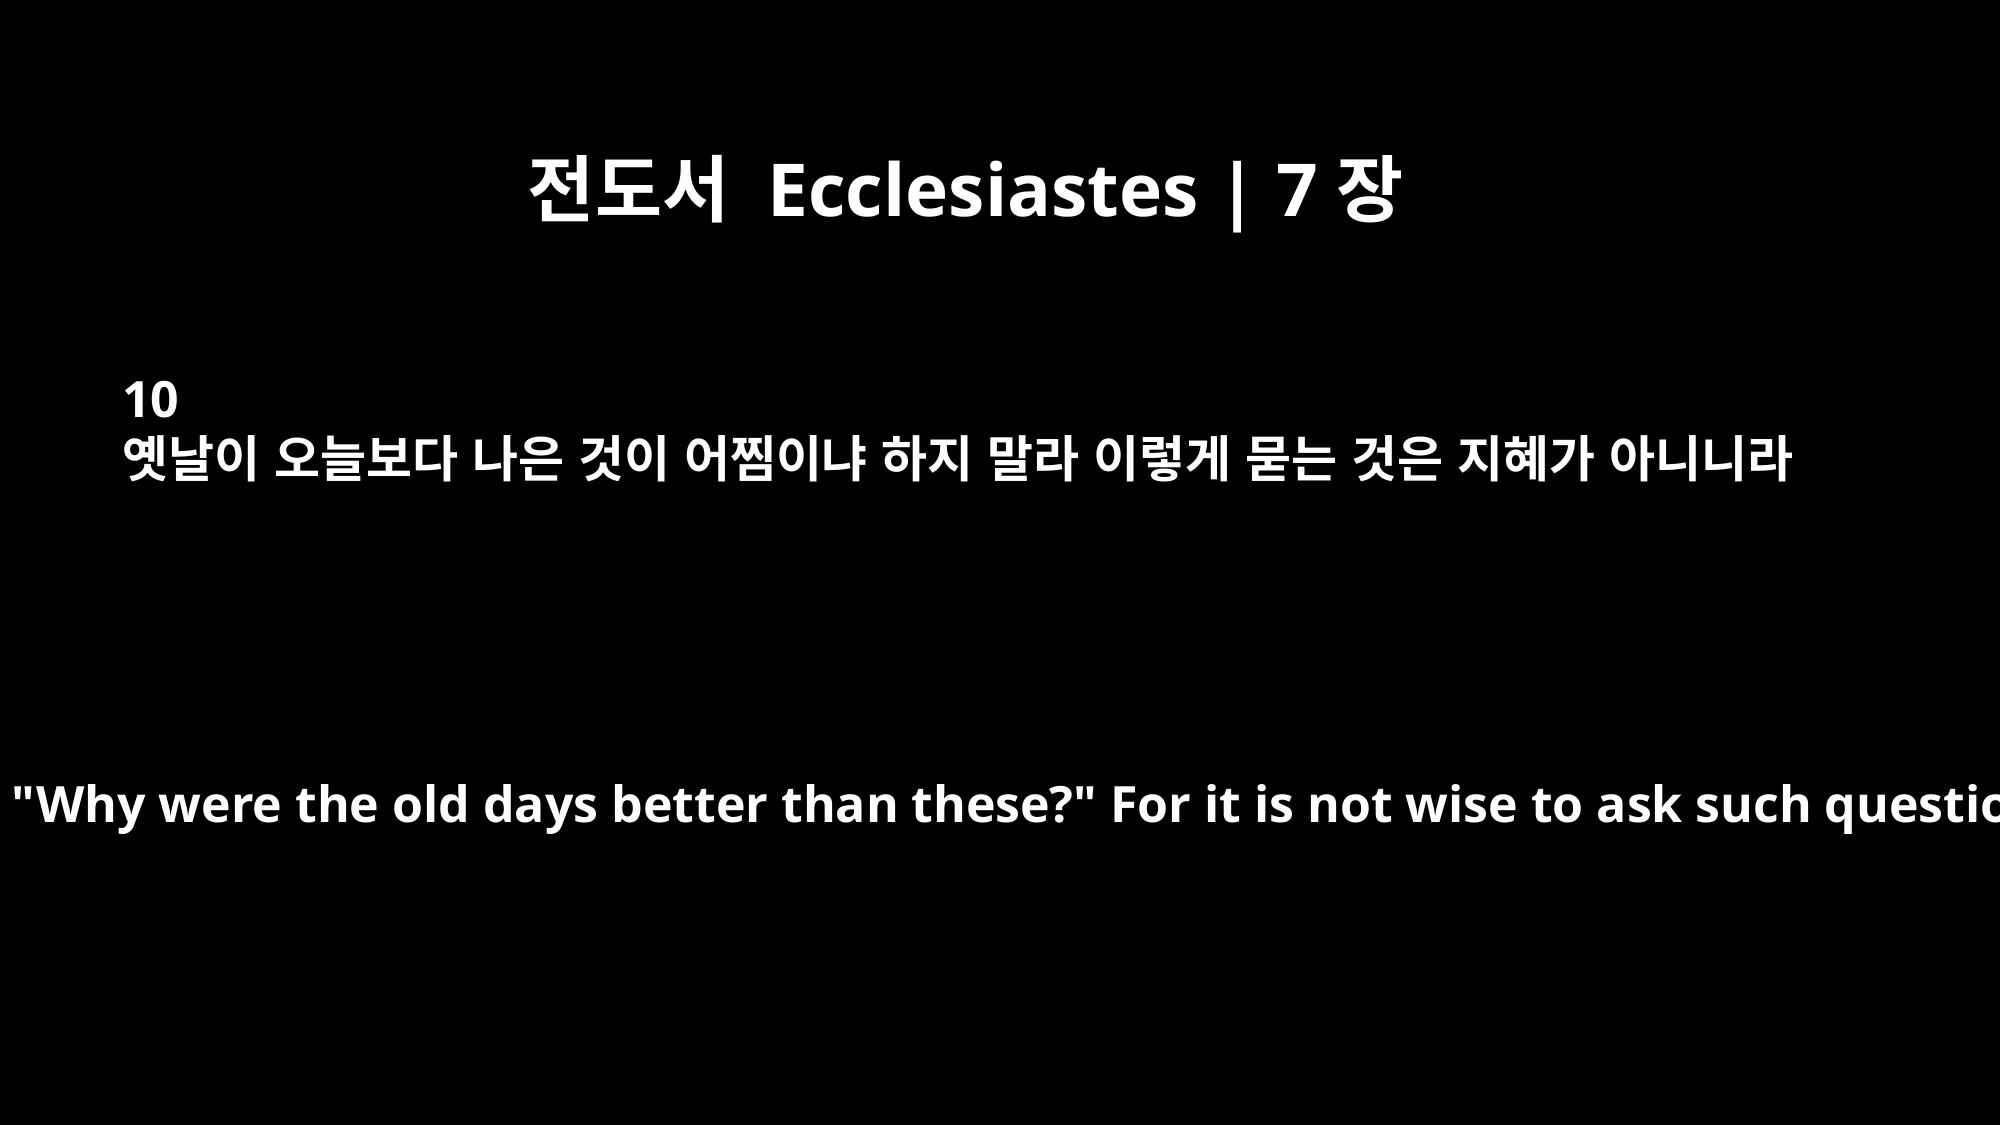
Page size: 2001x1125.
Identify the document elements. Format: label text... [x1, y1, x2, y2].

text_box Do not say, "Why were the old days better than these?" For it is not wise to ask such questions. [0, 764, 2000, 840]
text_box 전도서 Ecclesiastes | 7장 [513, 136, 1419, 239]
text_box 10 옛날이 오늘보다 나은 것이 어찜이냐 하지 말라 이렇게 묻는 것은 지혜가 아니니라 [107, 359, 1810, 495]
